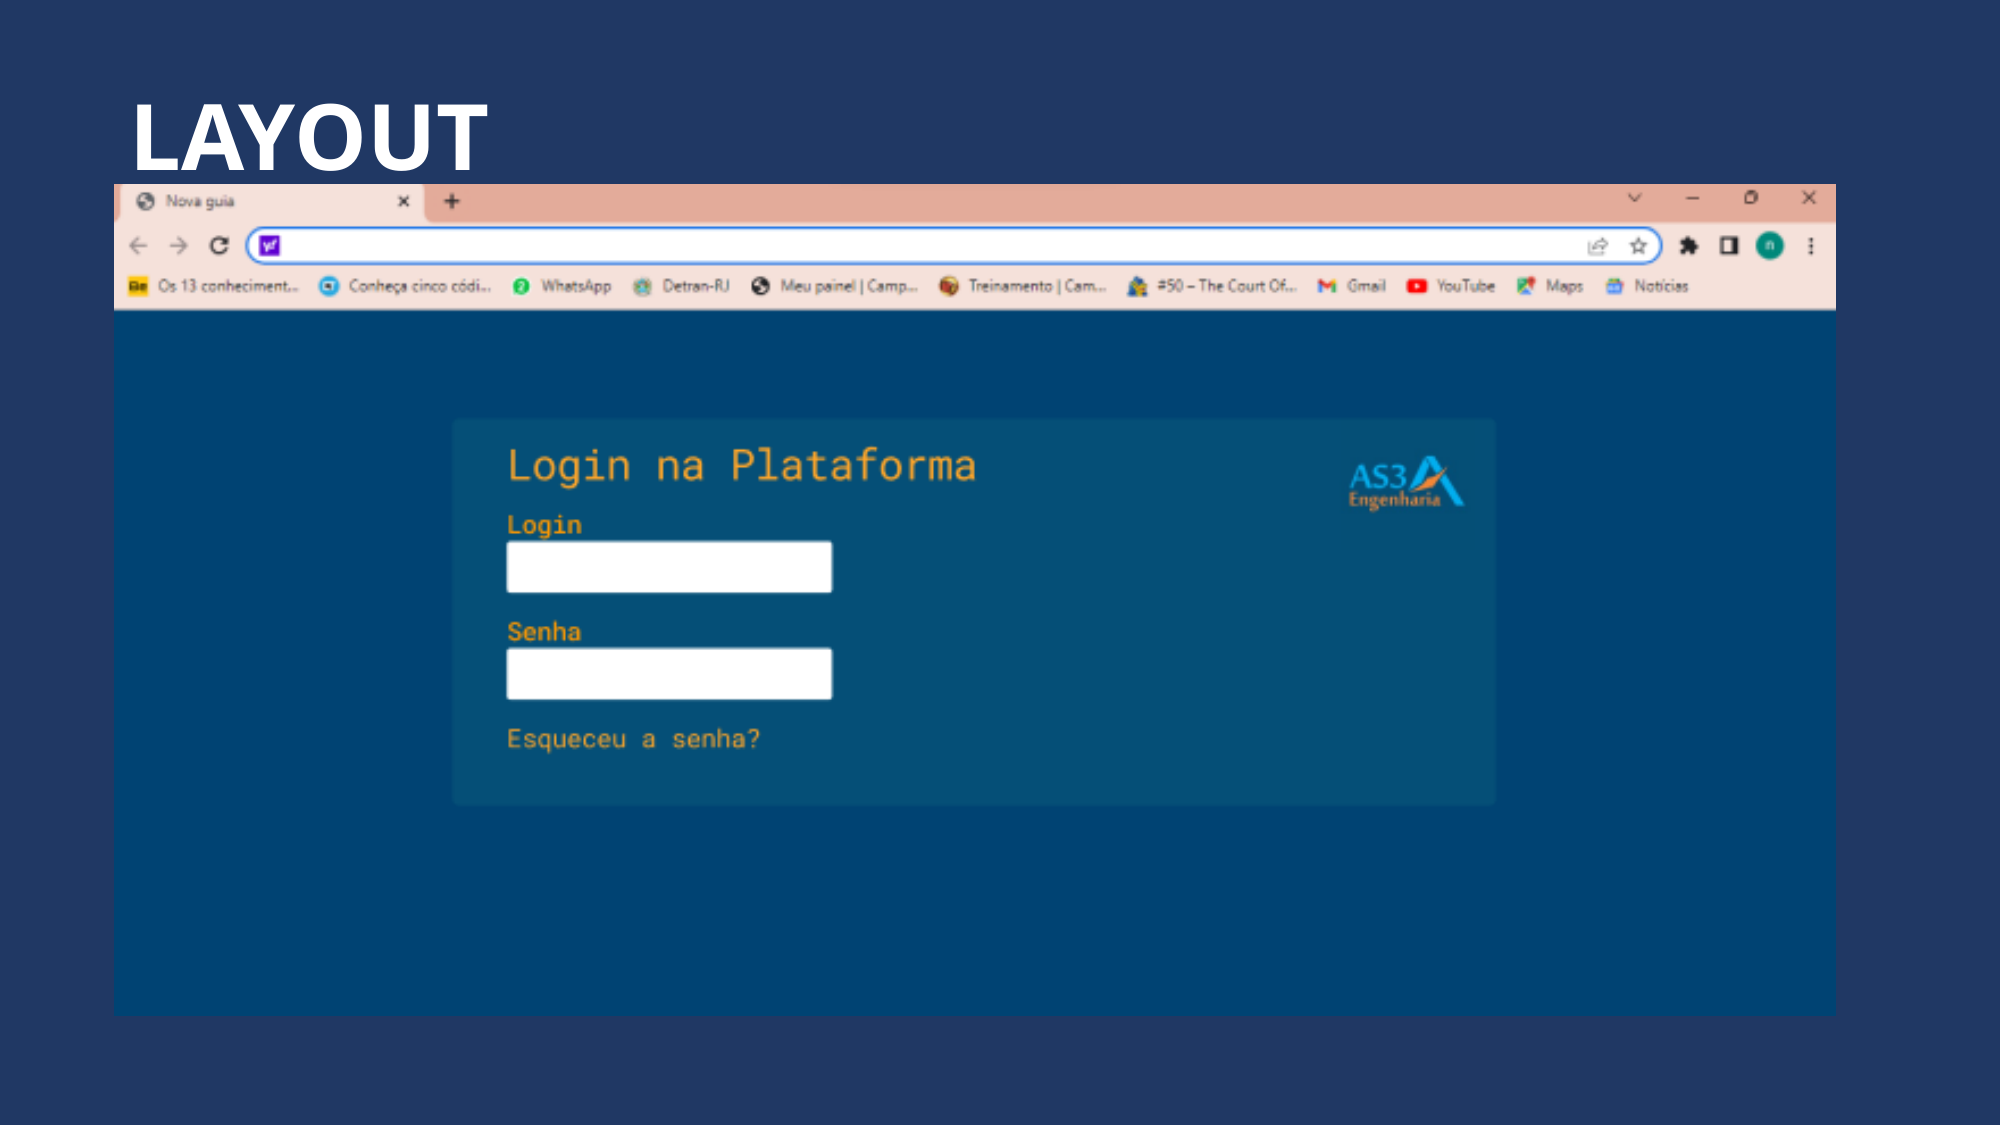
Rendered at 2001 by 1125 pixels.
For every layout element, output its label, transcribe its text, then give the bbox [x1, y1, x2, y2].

picture [114, 184, 1836, 1016]
text_box LAYOUT [114, 71, 918, 184]
